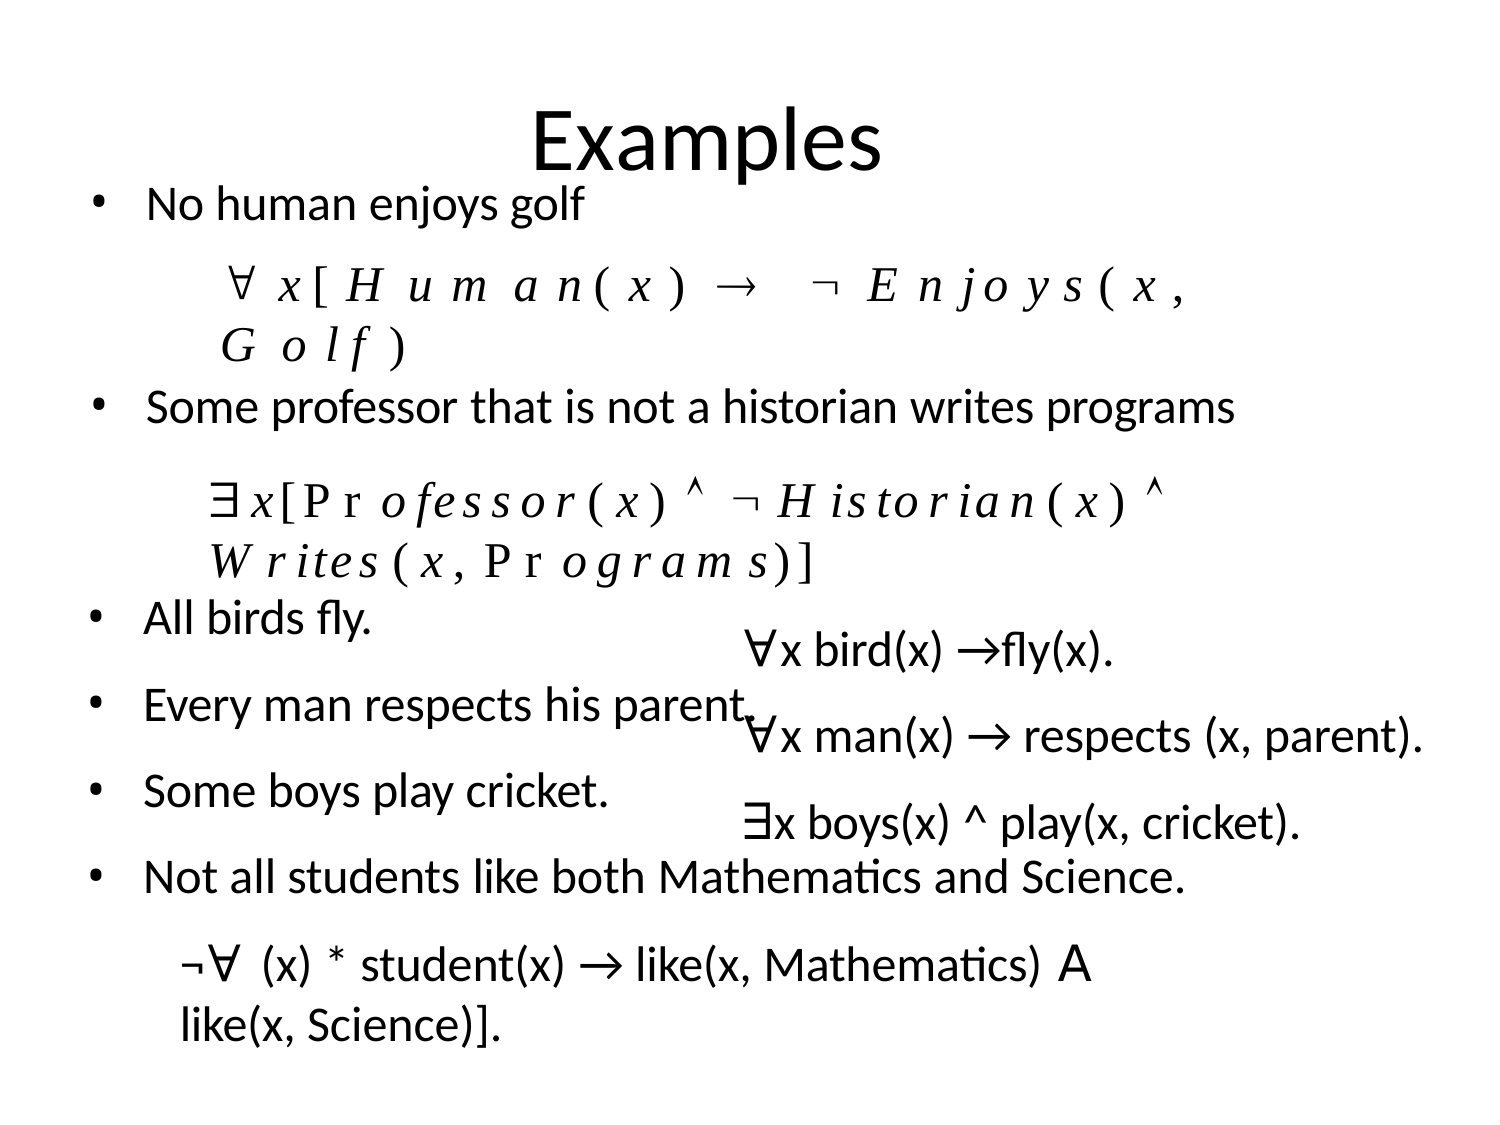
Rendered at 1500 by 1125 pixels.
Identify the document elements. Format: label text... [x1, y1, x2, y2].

text_box No human enjoys golf x[Human(x)  Enjoys(x, Golf ) Some professor that is not a historian writes programs x[Pr ofessor(x)  Historian(x)  Writes(x, Pr ograms)] [87, 149, 1305, 588]
title Examples [350, 37, 1063, 149]
text_box All birds fly. Every man respects his parent. Some boys play cricket. Not all students like both Mathematics and Science. ¬∀ (x) * student(x) → like(x, Mathematics) 𝖠 like(x, Science)]. [84, 556, 1228, 1051]
text_box ∀x bird(x) →fly(x). ∀x man(x) → respects (x, parent). ∃x boys(x) ^ play(x, cricket). [1228, 587, 1500, 850]
